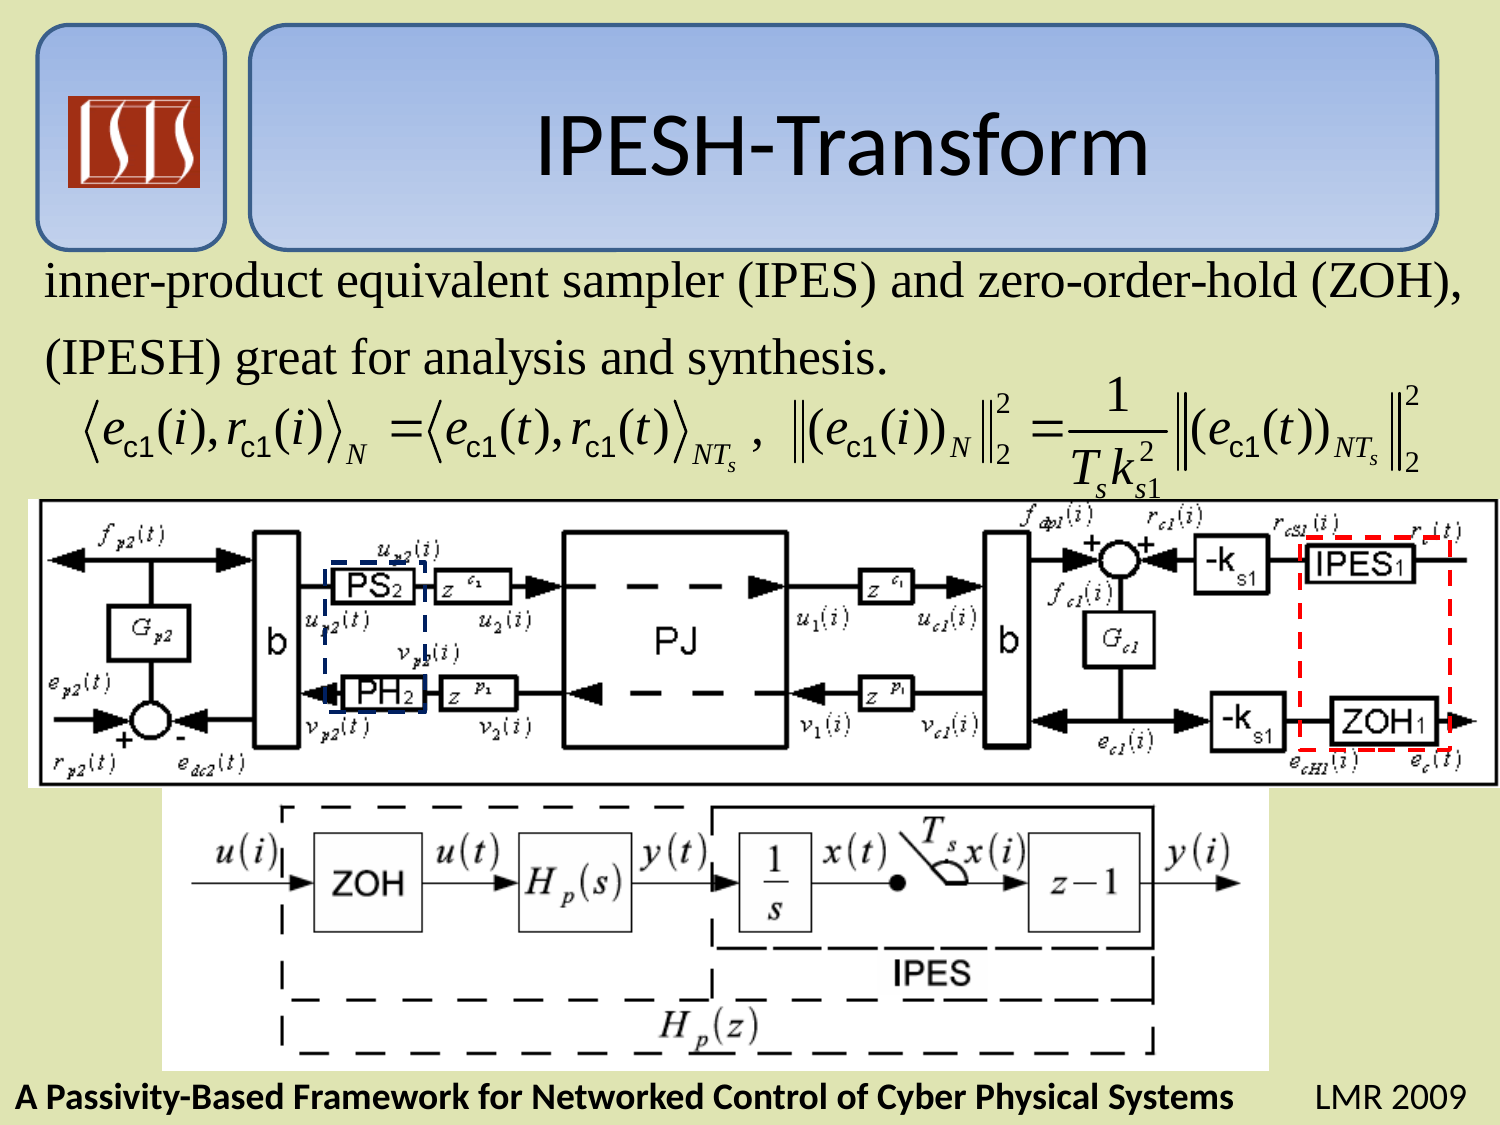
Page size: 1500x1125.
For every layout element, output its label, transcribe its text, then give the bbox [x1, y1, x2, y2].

picture [28, 499, 1500, 1071]
title IPESH-Transform [262, 45, 1425, 233]
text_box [76, 362, 1431, 510]
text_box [37, 249, 1470, 397]
picture [68, 96, 200, 188]
